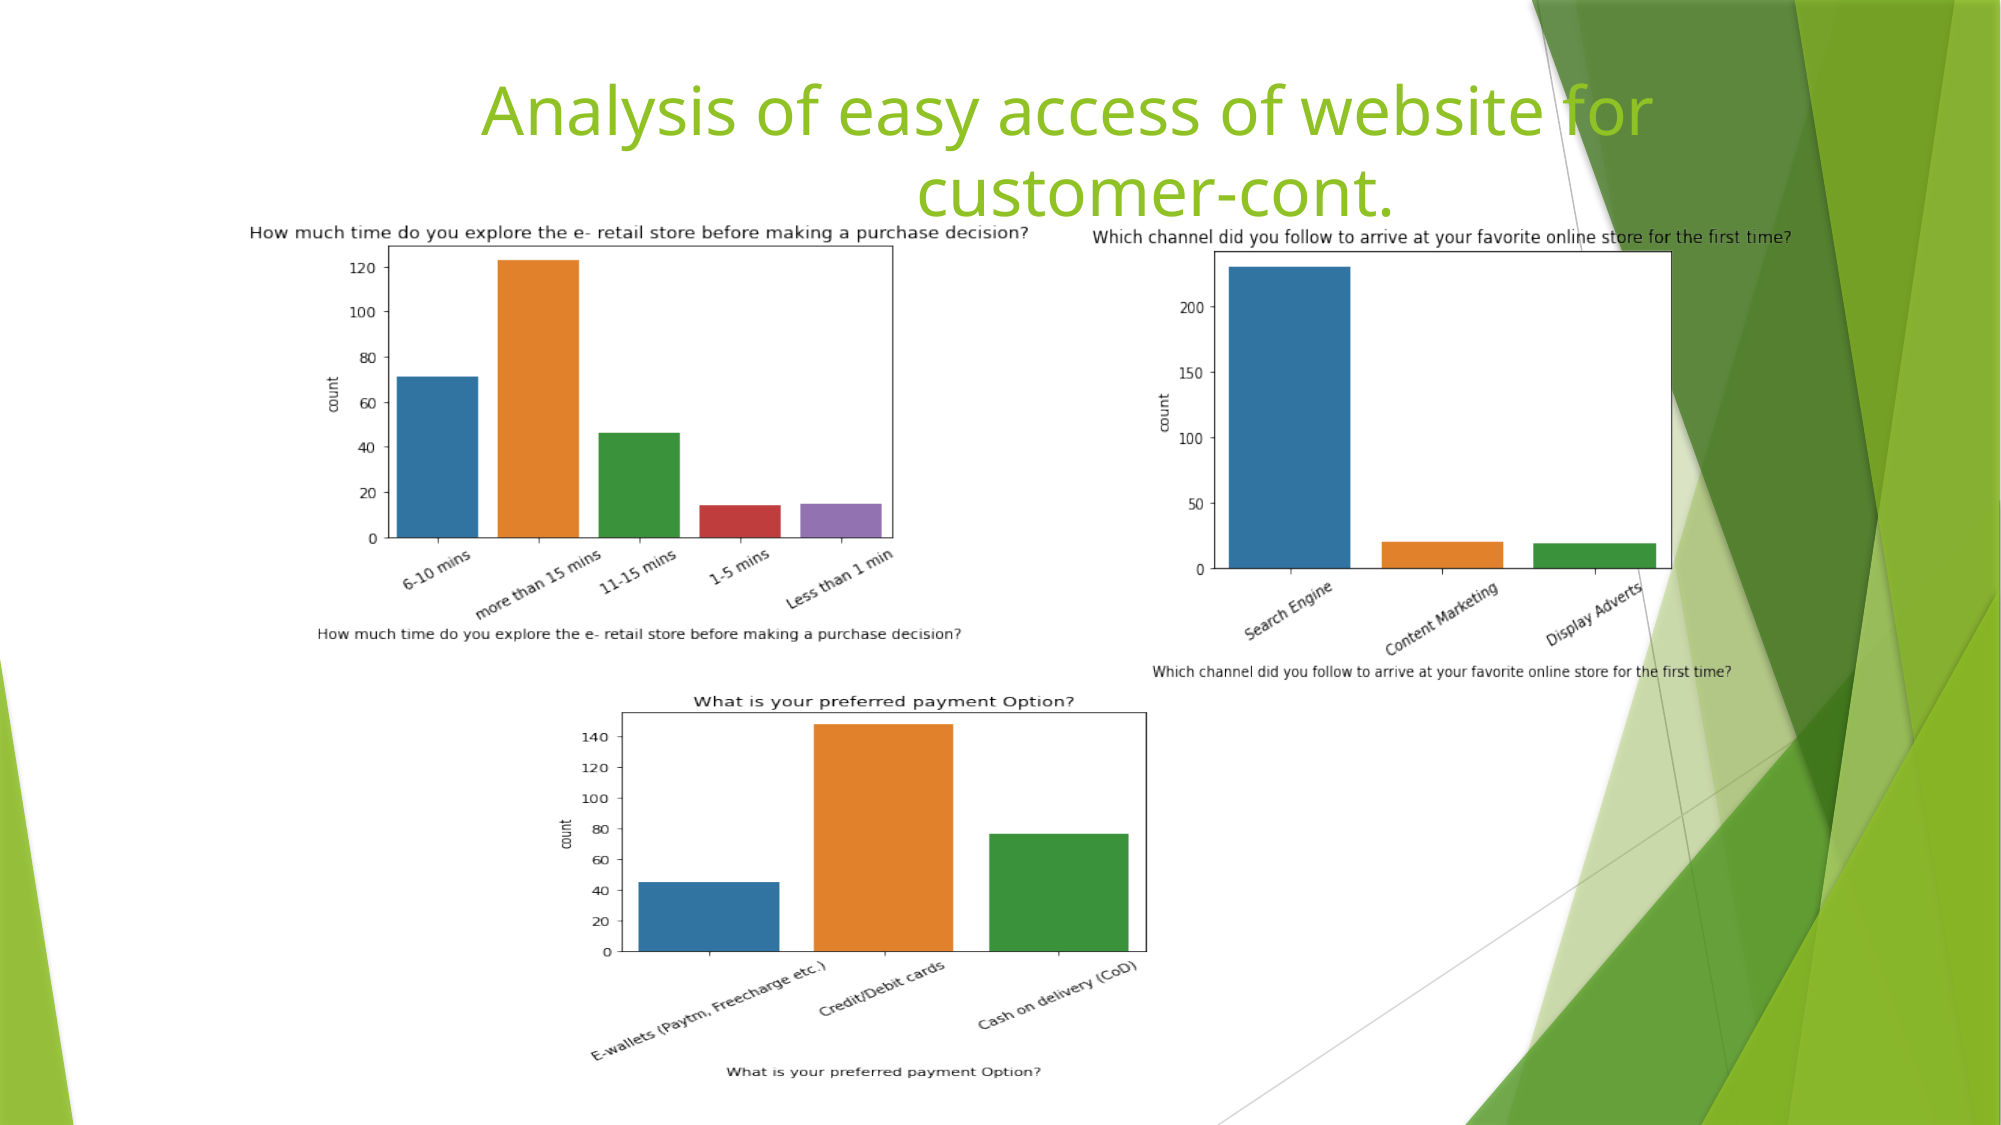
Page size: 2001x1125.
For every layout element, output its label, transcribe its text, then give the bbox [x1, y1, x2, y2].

picture [239, 215, 1041, 651]
title Analysis of easy access of website for customer-cont. [425, 60, 1888, 238]
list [1082, 219, 1801, 689]
picture [547, 687, 1157, 1085]
